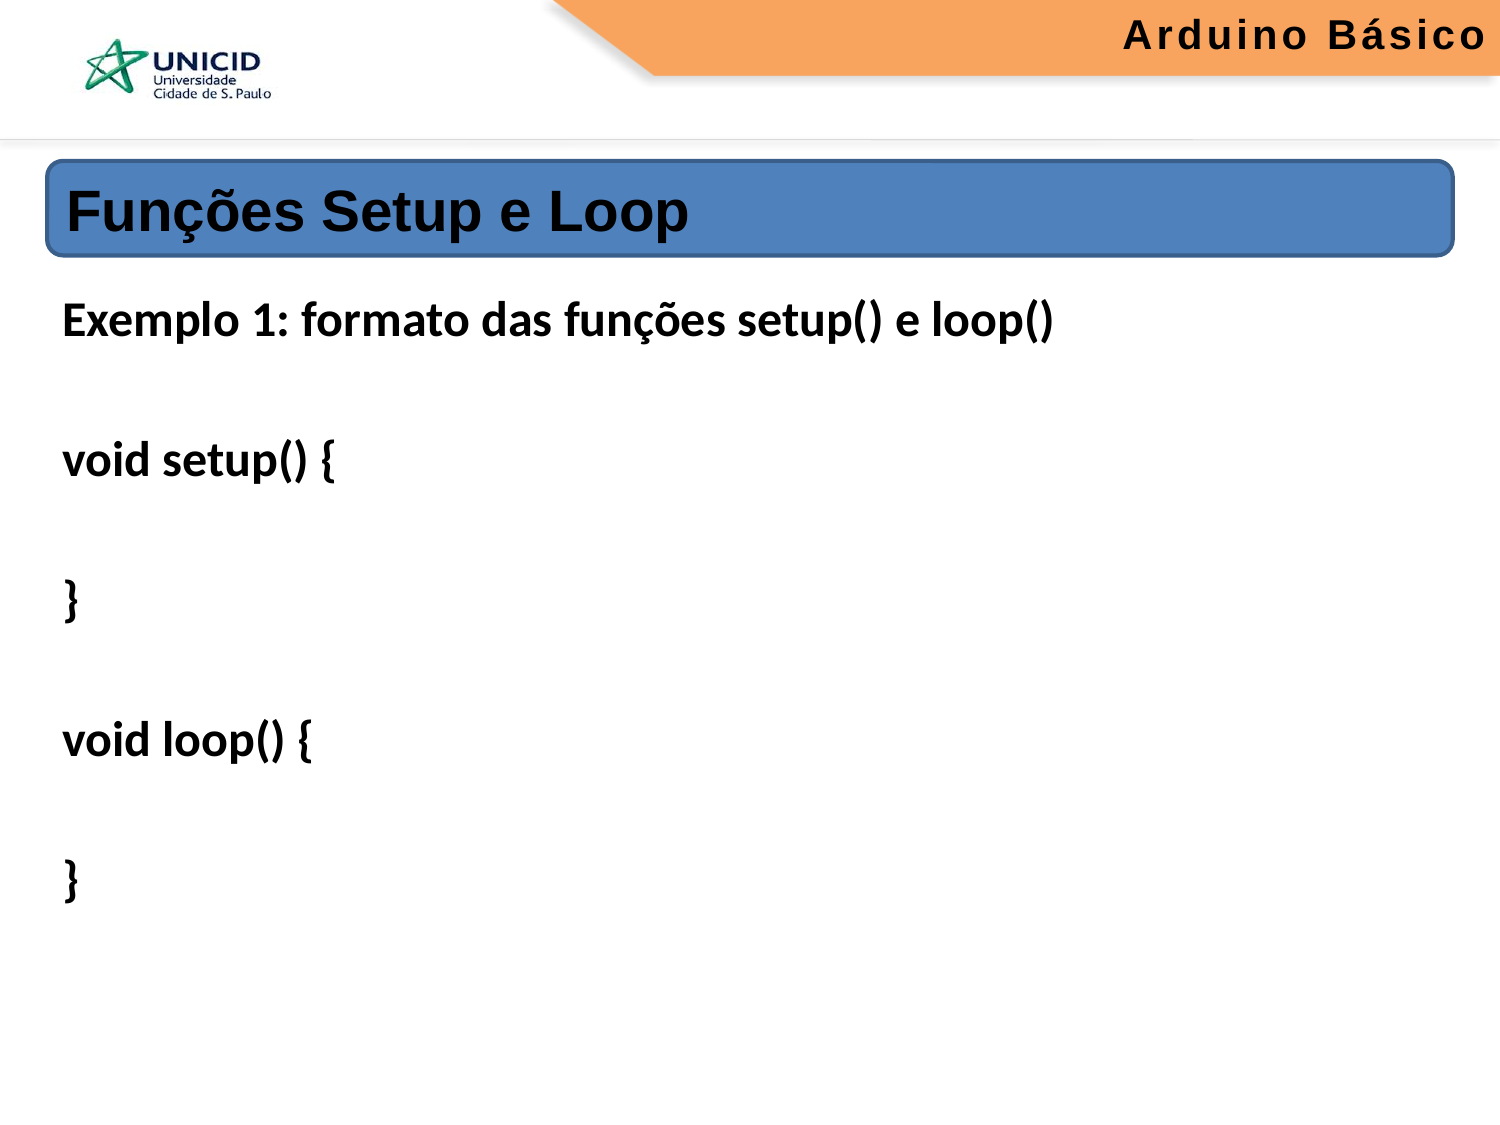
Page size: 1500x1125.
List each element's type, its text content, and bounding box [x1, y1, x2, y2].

text_box Funções Setup e Loop [45, 158, 1455, 258]
picture [39, 20, 329, 120]
list Exemplo 1: formato das funções setup() e loop() void setup() { } void loop() { } [47, 278, 1453, 1000]
picture [538, 0, 1500, 88]
